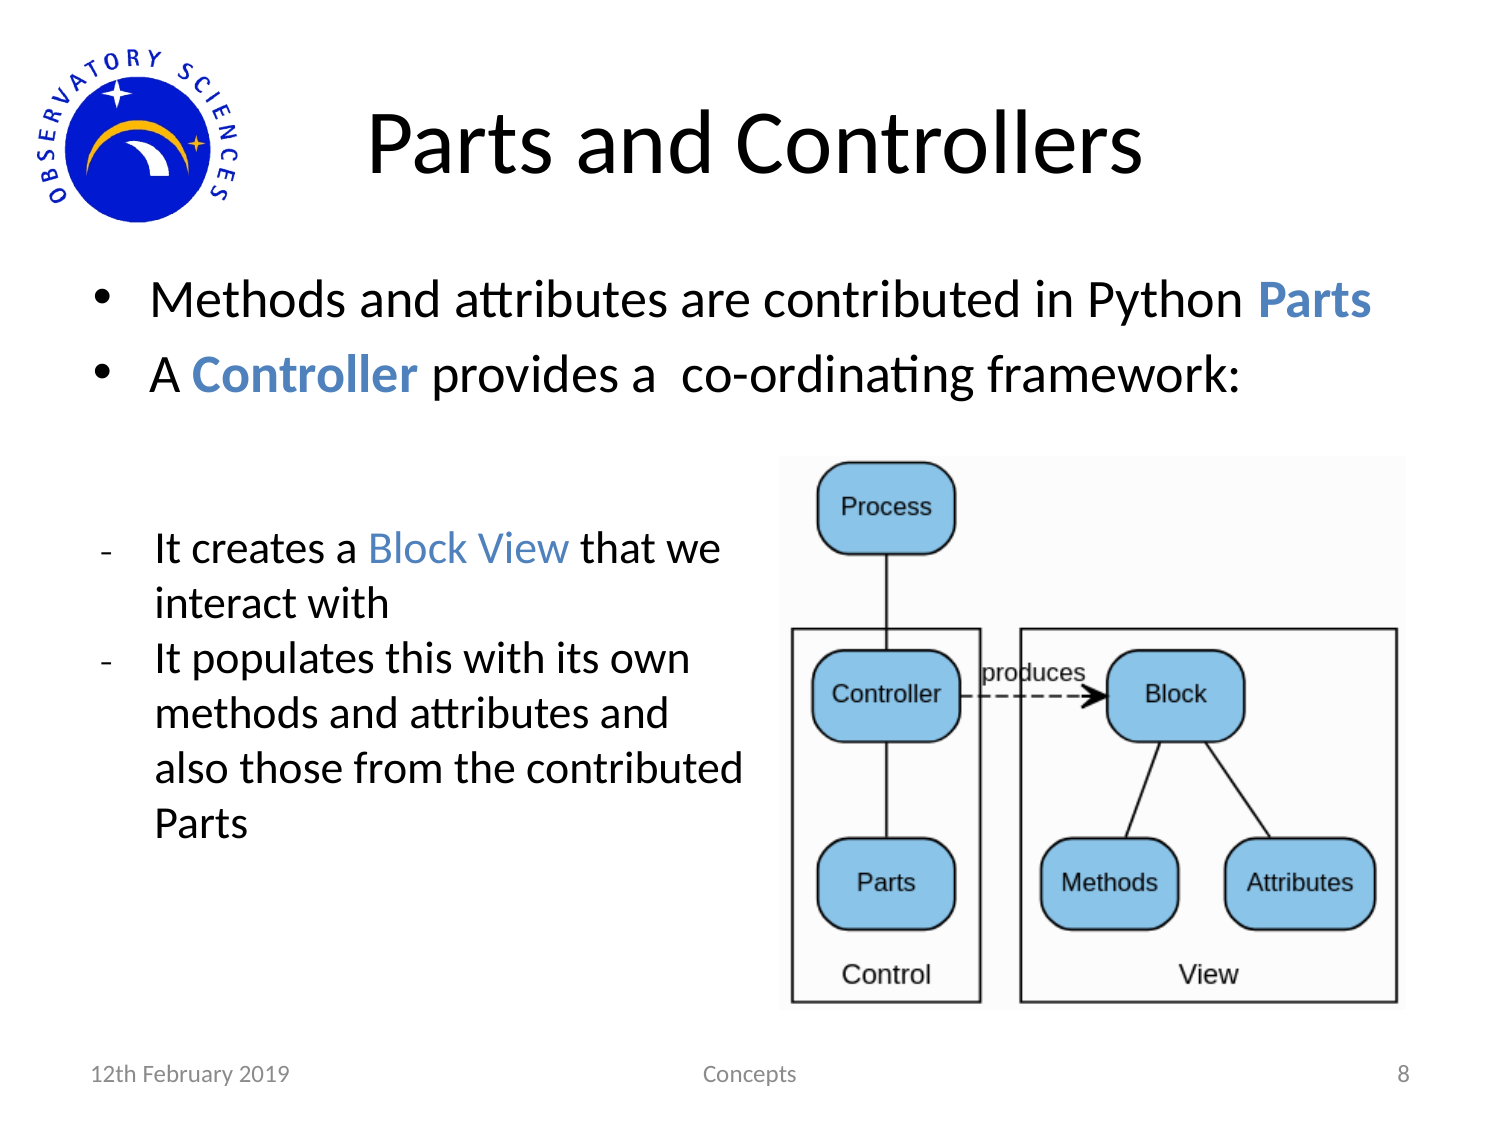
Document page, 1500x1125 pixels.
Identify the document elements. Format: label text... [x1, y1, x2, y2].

title Parts and Controllers [253, 42, 1258, 231]
slide_number 8 [1074, 1042, 1425, 1103]
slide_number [75, 1042, 425, 1103]
footer Concepts [512, 1042, 988, 1103]
list Methods and attributes are contributed in Python Parts A Controller provides a co-ordinating framework: [77, 255, 1397, 528]
text_box It creates a Block View that we interact with It populates this with its own methods and attributes and also those from the contributed Parts [83, 510, 762, 900]
picture [37, 49, 238, 223]
picture [778, 455, 1406, 1010]
